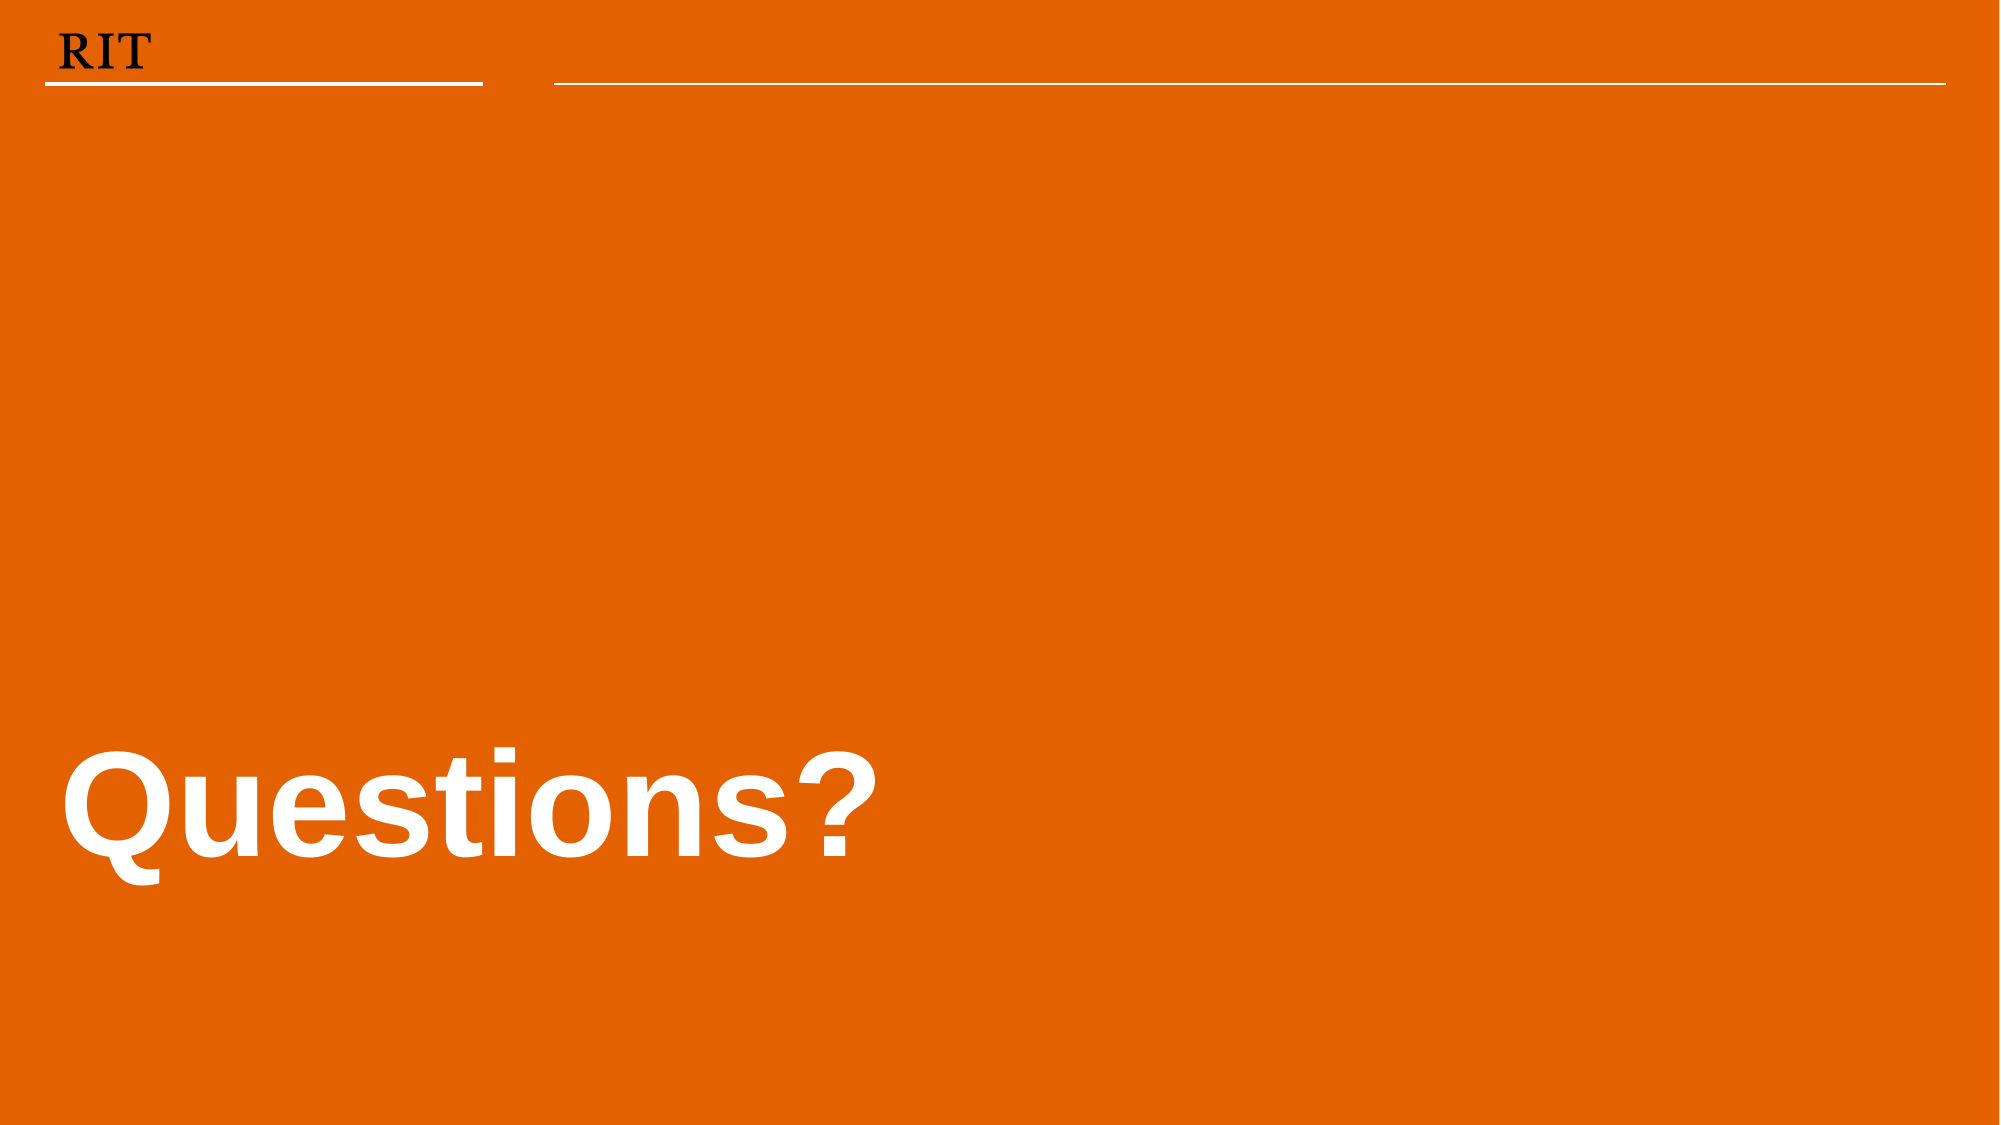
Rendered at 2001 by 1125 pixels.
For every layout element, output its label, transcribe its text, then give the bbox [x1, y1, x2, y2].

picture [58, 32, 151, 69]
list Questions? [44, 698, 1946, 905]
